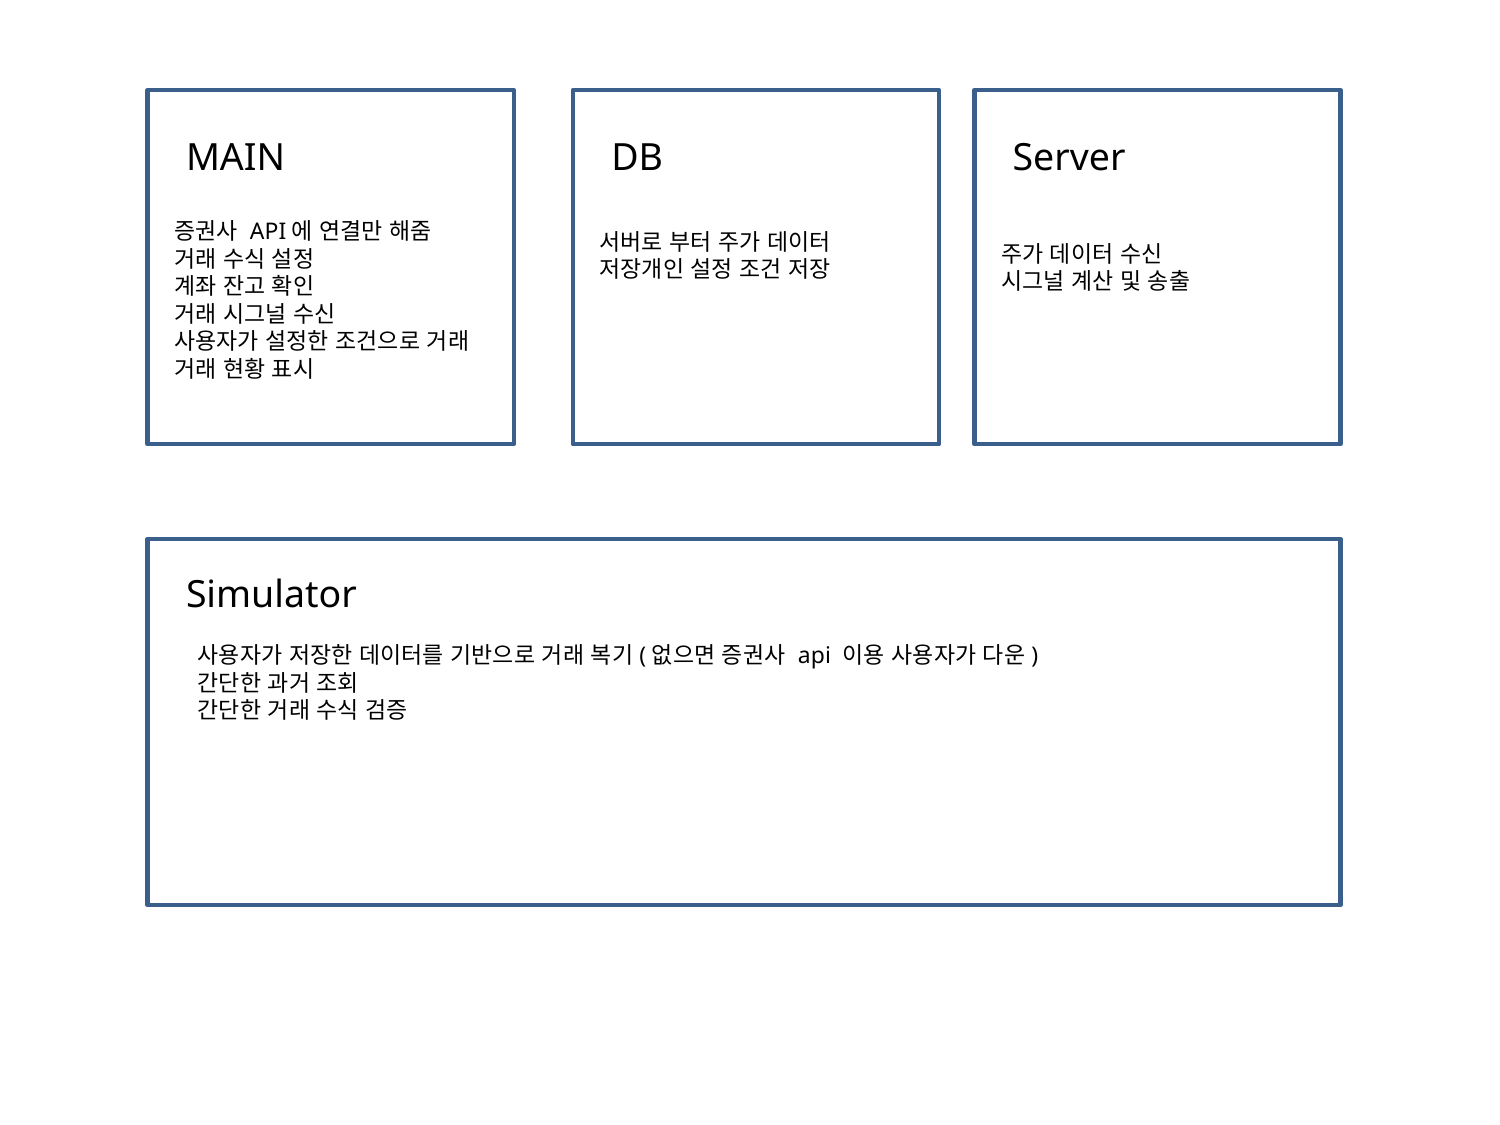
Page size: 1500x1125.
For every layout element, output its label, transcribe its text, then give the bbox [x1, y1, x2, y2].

text_box Simulator [171, 562, 756, 623]
text_box Server [998, 125, 1306, 186]
text_box 주가 데이터 수신 시그널 계산 및 송출 [986, 231, 1329, 302]
text_box [972, 88, 1343, 446]
text_box MAIN [171, 125, 479, 186]
text_box DB [596, 125, 892, 186]
text_box [571, 88, 941, 446]
text_box [145, 537, 1343, 907]
text_box [145, 88, 516, 446]
text_box 서버로 부터 주가 데이터 저장개인 설정 조건 저장 [584, 219, 928, 290]
text_box 증권사 API에 연결만 해줌 거래 수식 설정 계좌 잔고 확인 거래 시그널 수신 사용자가 설정한 조건으로 거래 거래 현황 표시 [159, 209, 502, 389]
text_box 사용자가 저장한 데이터를 기반으로 거래 복기(없으면 증권사 api 이용 사용자가 다운) 간단한 과거 조회 간단한 거래 수식 검증 [182, 633, 1306, 731]
